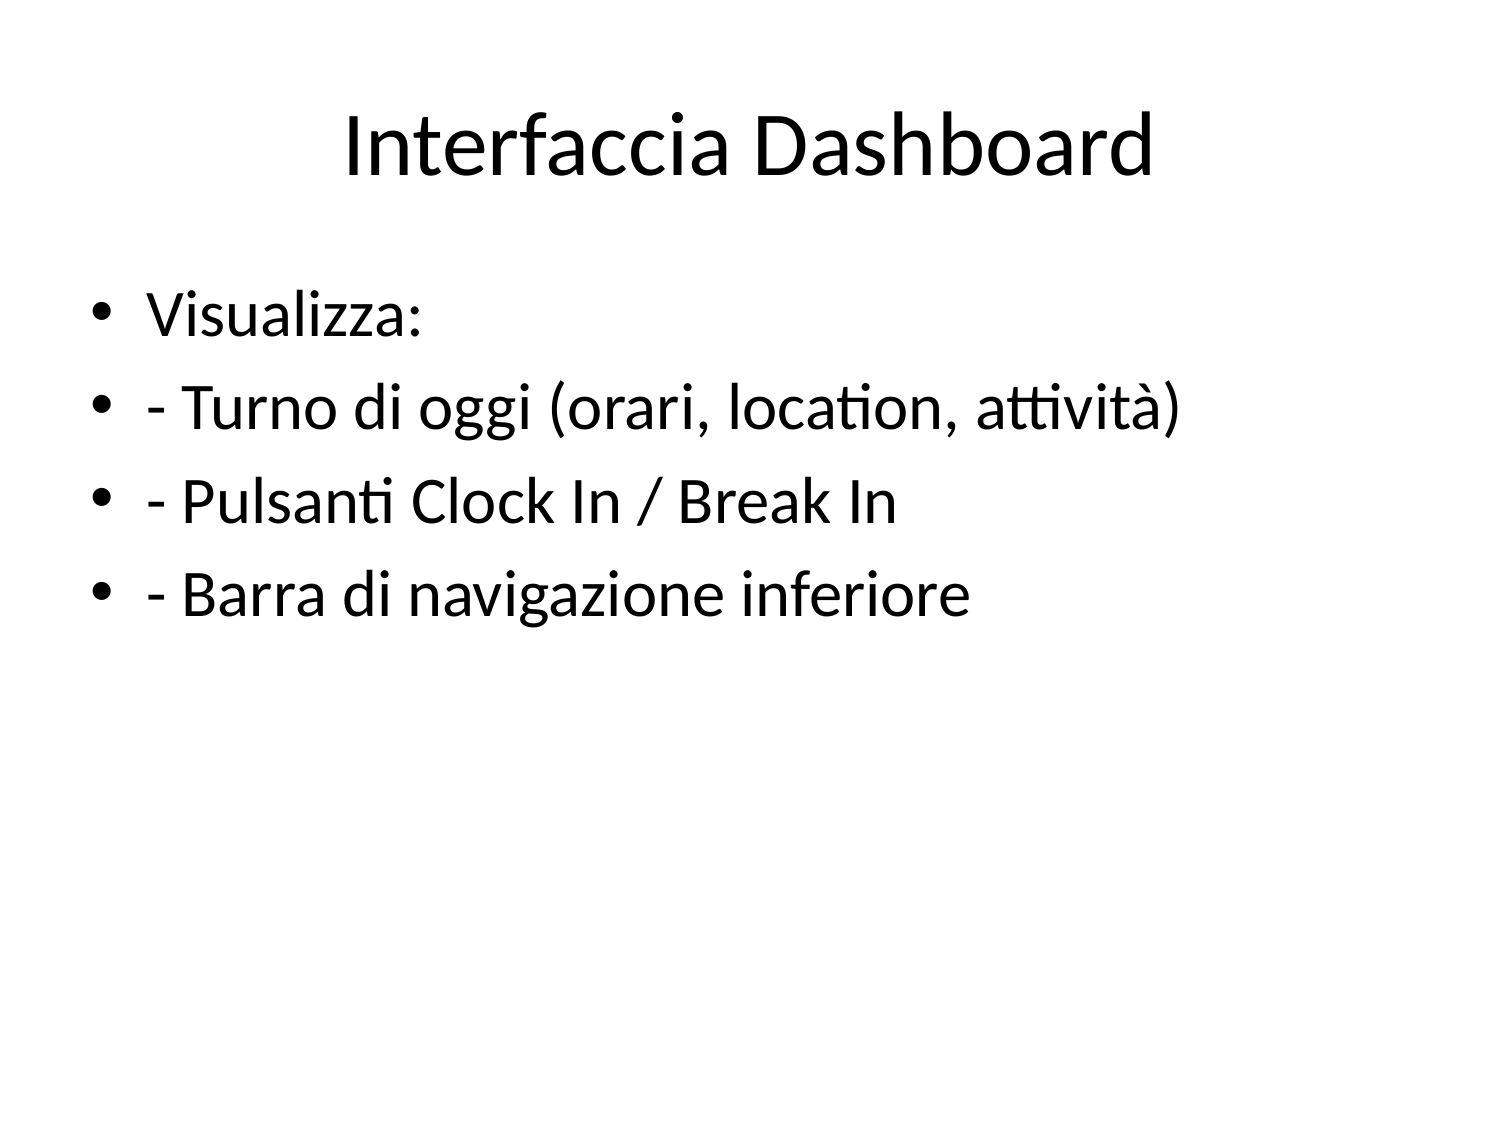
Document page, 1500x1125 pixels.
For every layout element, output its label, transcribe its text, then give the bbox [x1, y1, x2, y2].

title Interfaccia Dashboard [75, 45, 1425, 233]
list Visualizza: - Turno di oggi (orari, location, attività) - Pulsanti Clock In / Break In - Barra di navigazione inferiore [75, 262, 1425, 1005]
